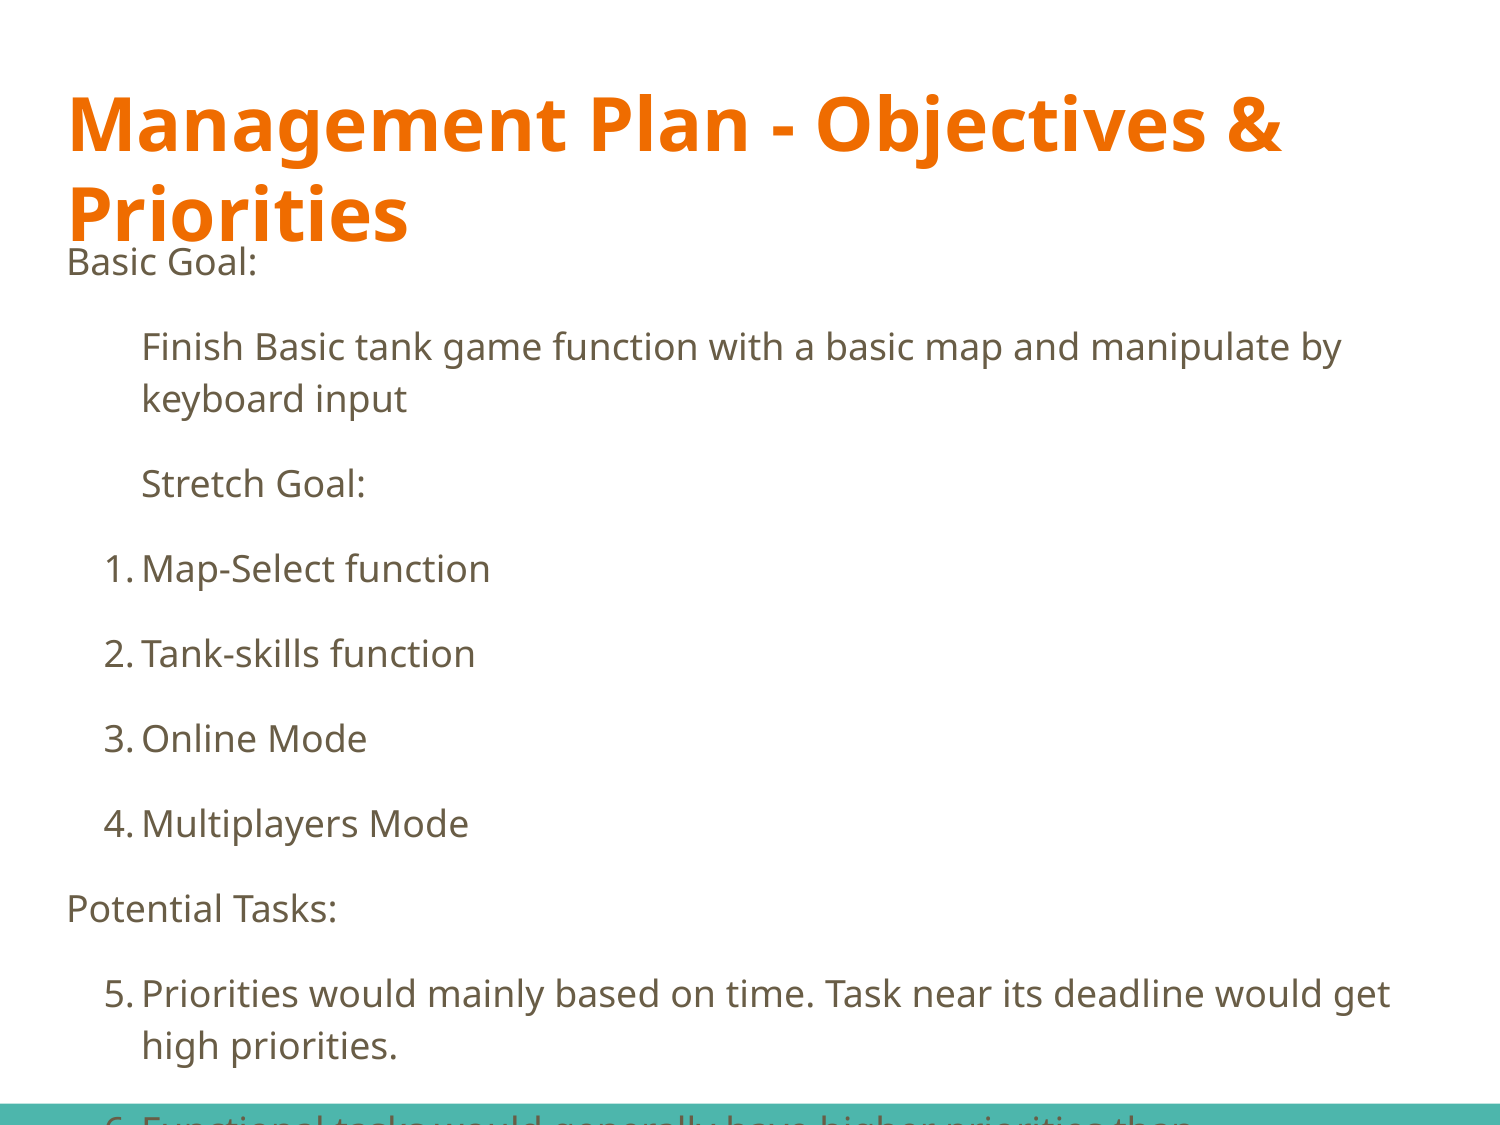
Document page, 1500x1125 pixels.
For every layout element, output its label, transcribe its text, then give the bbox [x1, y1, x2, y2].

title Management Plan - Objectives & Priorities [51, 61, 1449, 216]
list Basic Goal: Finish Basic tank game function with a basic map and manipulate by keyboard input Stretch Goal: Map-Select function Tank-skills function Online Mode Multiplayers Mode Potential Tasks: Priorities would mainly based on time. Task near its deadline would get high priorities. Functional tasks would generally have higher priorities than documentations tasks [51, 216, 1449, 974]
